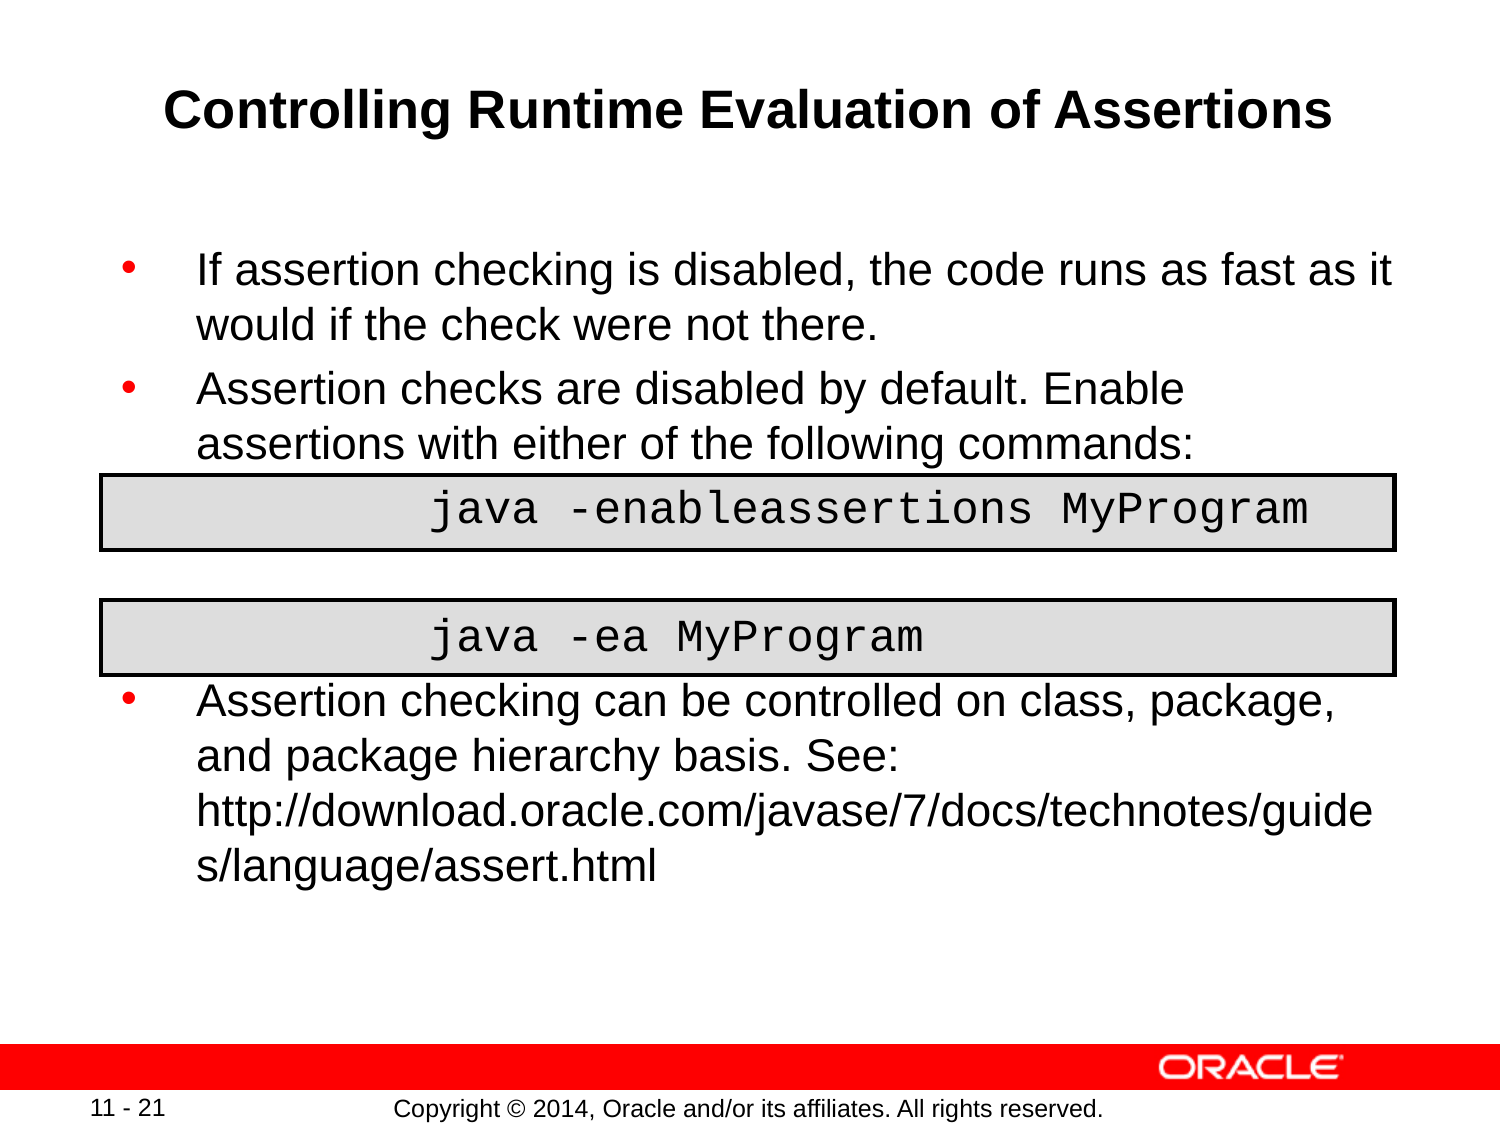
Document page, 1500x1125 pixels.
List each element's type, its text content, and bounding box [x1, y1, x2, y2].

title Controlling Runtime Evaluation of Assertions [99, 72, 1399, 216]
picture [0, 1044, 1500, 1090]
list If assertion checking is disabled, the code runs as fast as it would if the check were not there. Assertion checks are disabled by default. Enable assertions with either of the following commands: java -enableassertions MyProgram java -ea MyProgram Assertion checking can be controlled on class, package, and package hierarchy basis. See: http://download.oracle.com/javase/7/docs/technotes/guides/language/assert.html [99, 237, 1399, 909]
